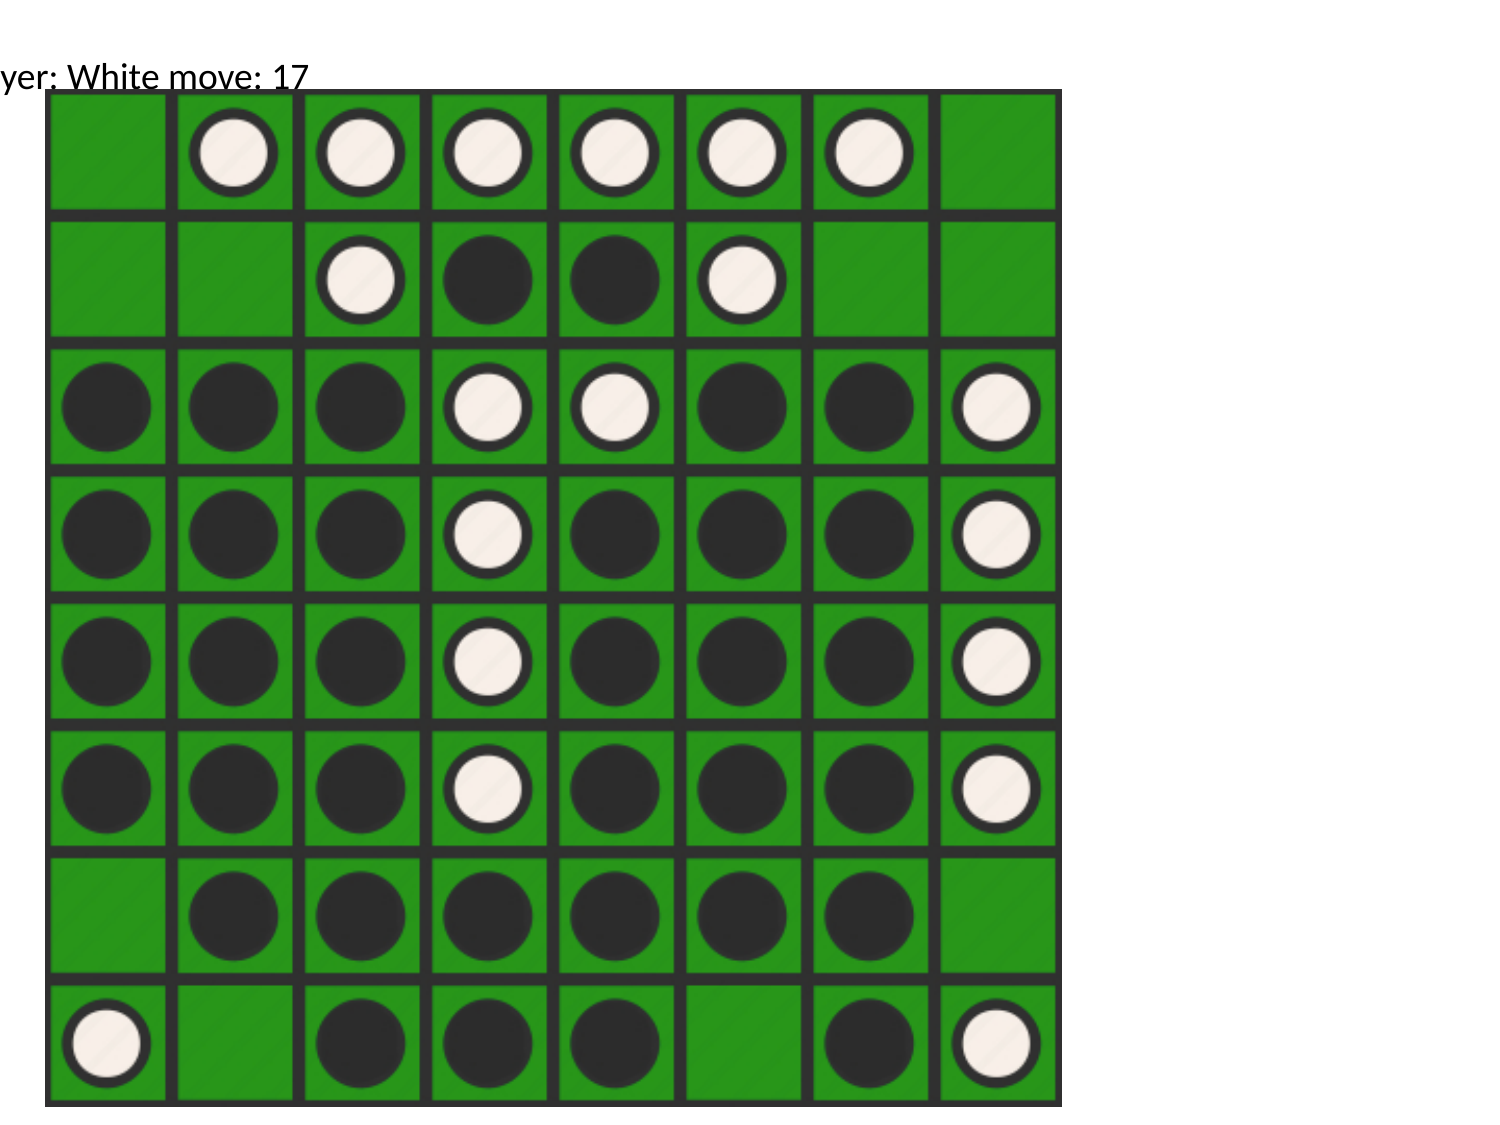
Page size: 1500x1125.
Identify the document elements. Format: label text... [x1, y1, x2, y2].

picture [44, 89, 1062, 1107]
text_box turn: 50 player: White move: 17 [0, 44, 325, 105]
